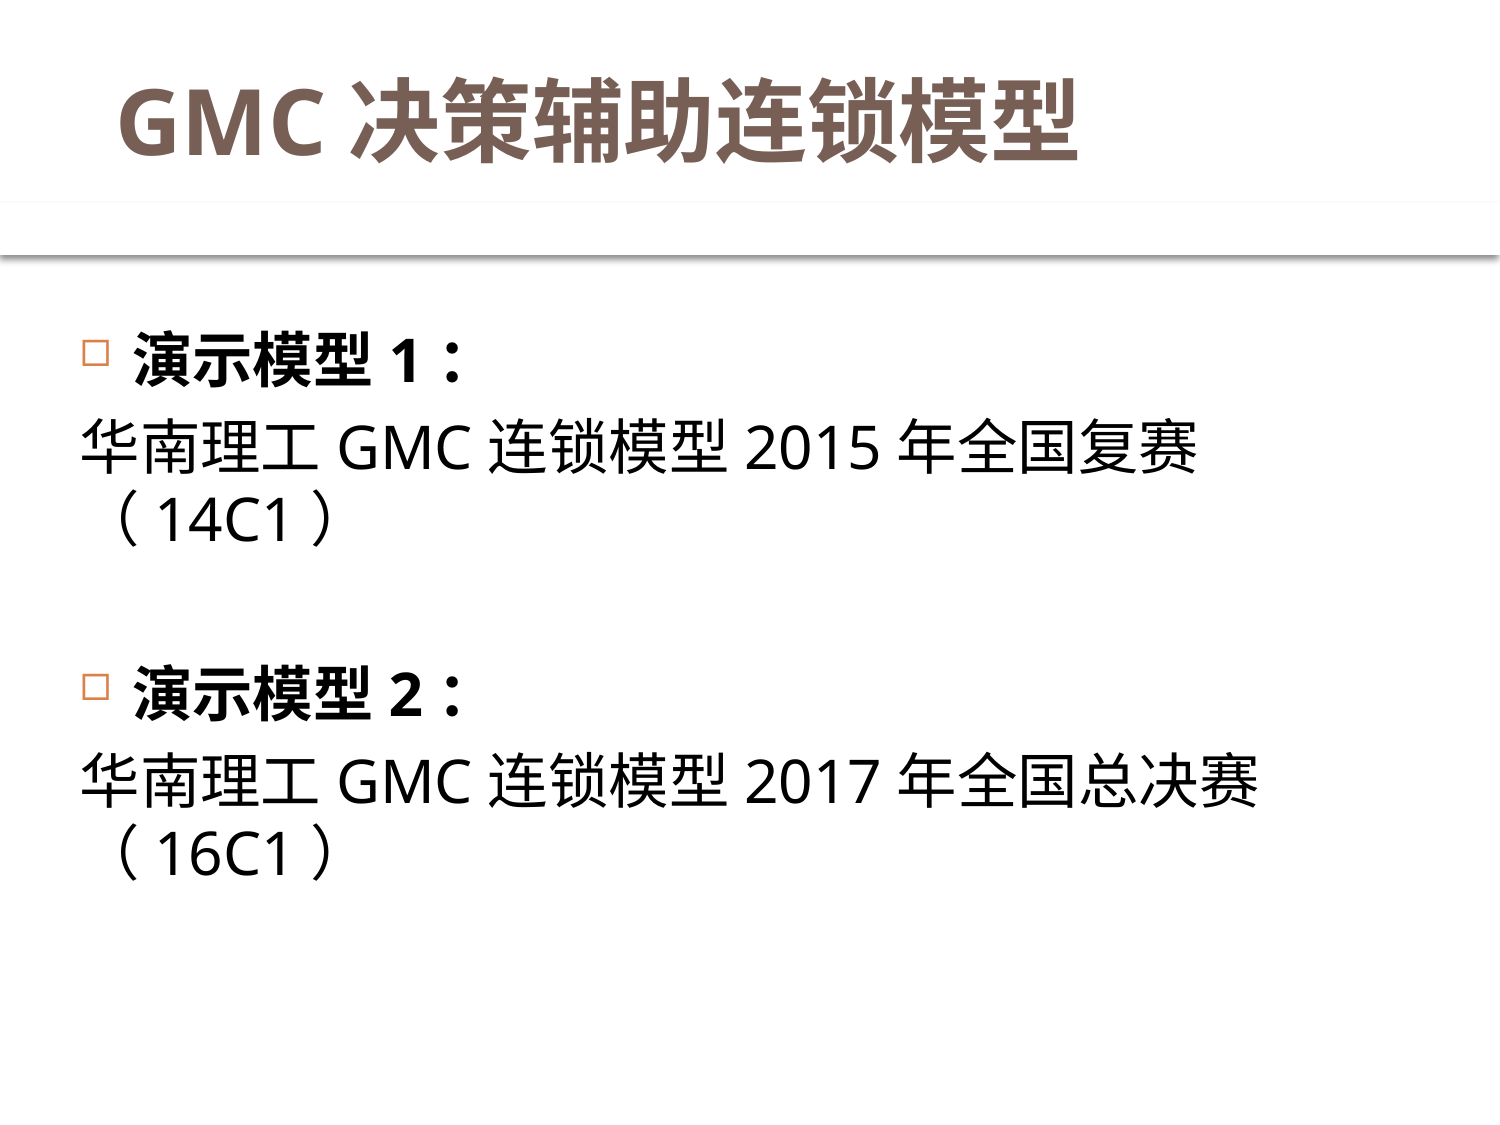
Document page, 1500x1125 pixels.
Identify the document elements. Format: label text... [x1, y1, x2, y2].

list 演示模型1： 华南理工GMC连锁模型2015年全国复赛（14C1） 演示模型2： 华南理工GMC连锁模型2017年全国总决赛（16C1） [64, 314, 1447, 1035]
title GMC决策辅助连锁模型 [100, 37, 1438, 200]
